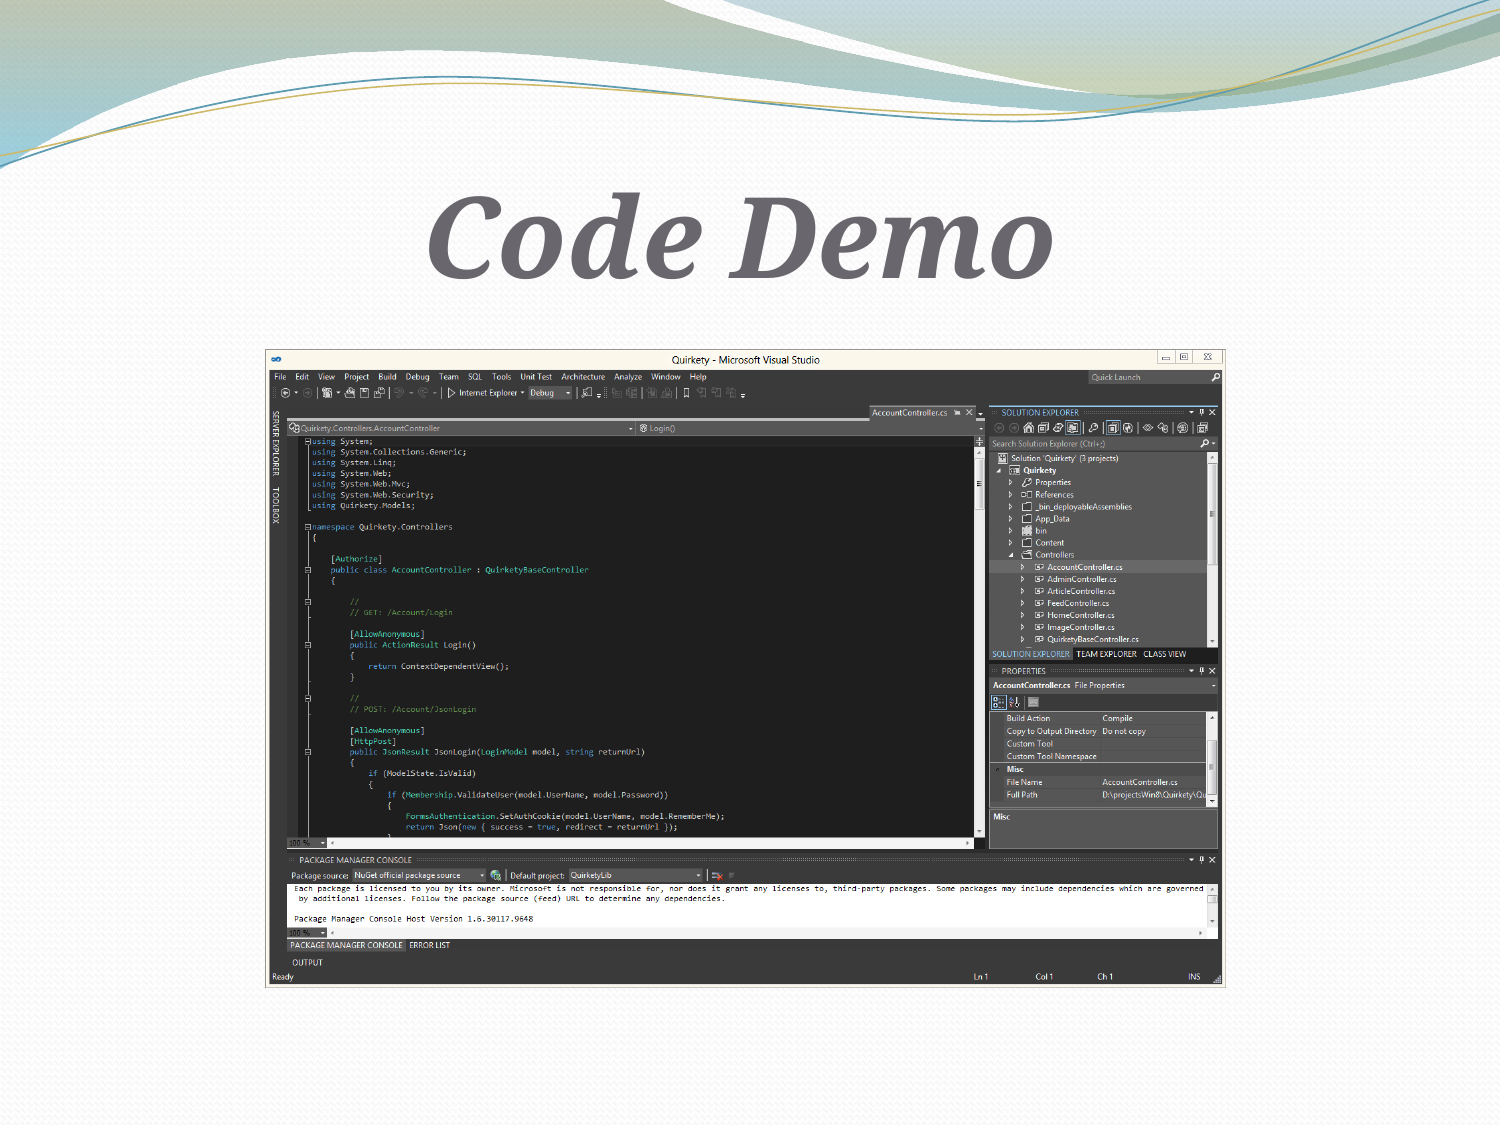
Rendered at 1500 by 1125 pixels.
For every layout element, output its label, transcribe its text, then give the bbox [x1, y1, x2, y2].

title Code Demo [64, 113, 1415, 302]
picture [265, 349, 1226, 988]
